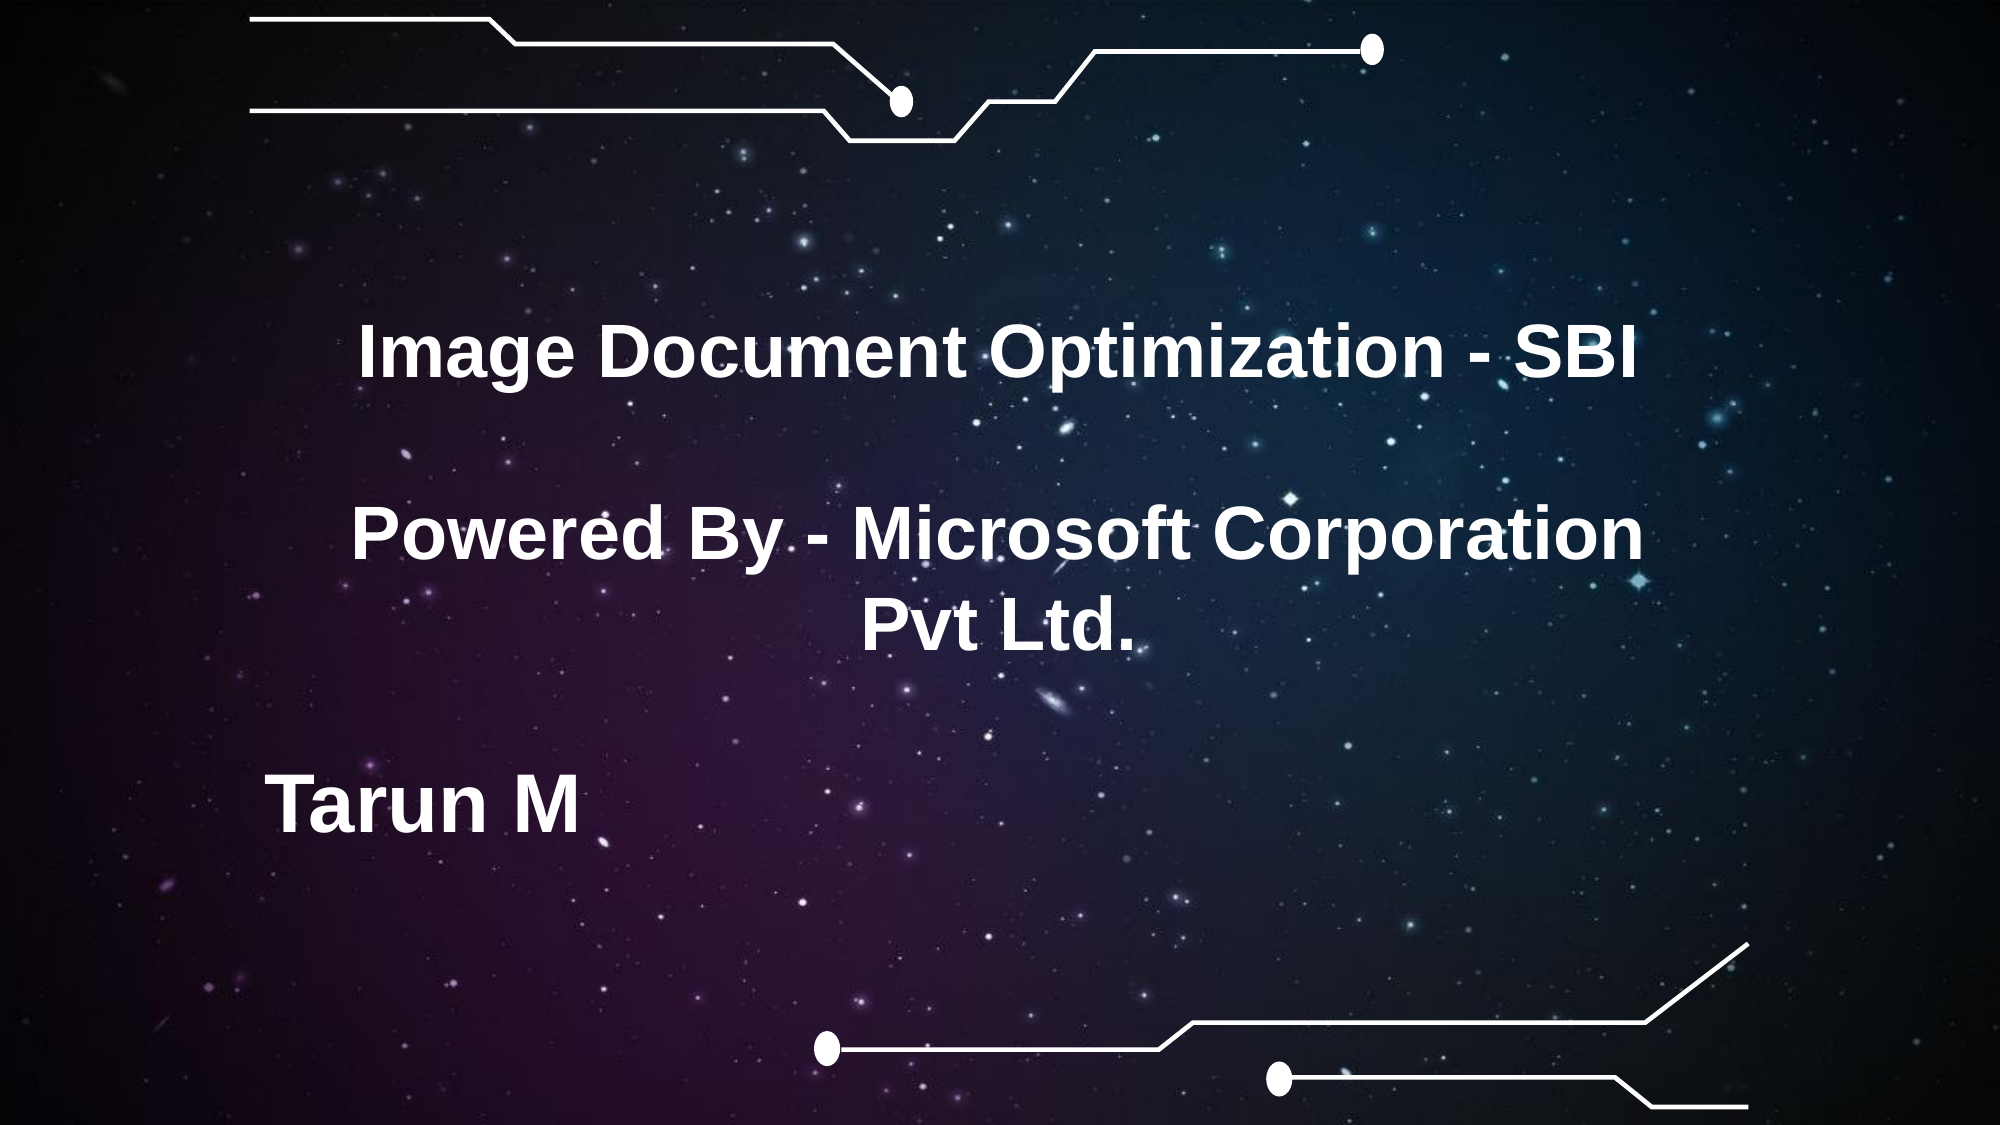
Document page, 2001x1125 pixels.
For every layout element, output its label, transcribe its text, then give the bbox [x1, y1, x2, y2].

text_box [841, 943, 1749, 1050]
text_box [889, 85, 914, 118]
text_box Tarun M [249, 741, 841, 857]
text_box [442, 839, 1556, 969]
text_box [1266, 1061, 1293, 1097]
text_box [249, 51, 1360, 141]
picture [0, 0, 2000, 1125]
text_box [1293, 1077, 1749, 1108]
text_box [443, 154, 1556, 245]
text_box Image Document Optimization - SBI Powered By - Microsoft Corporation Pvt Ltd. [324, 245, 1674, 839]
text_box [814, 1031, 841, 1067]
text_box [1360, 33, 1384, 66]
text_box [249, 19, 871, 84]
